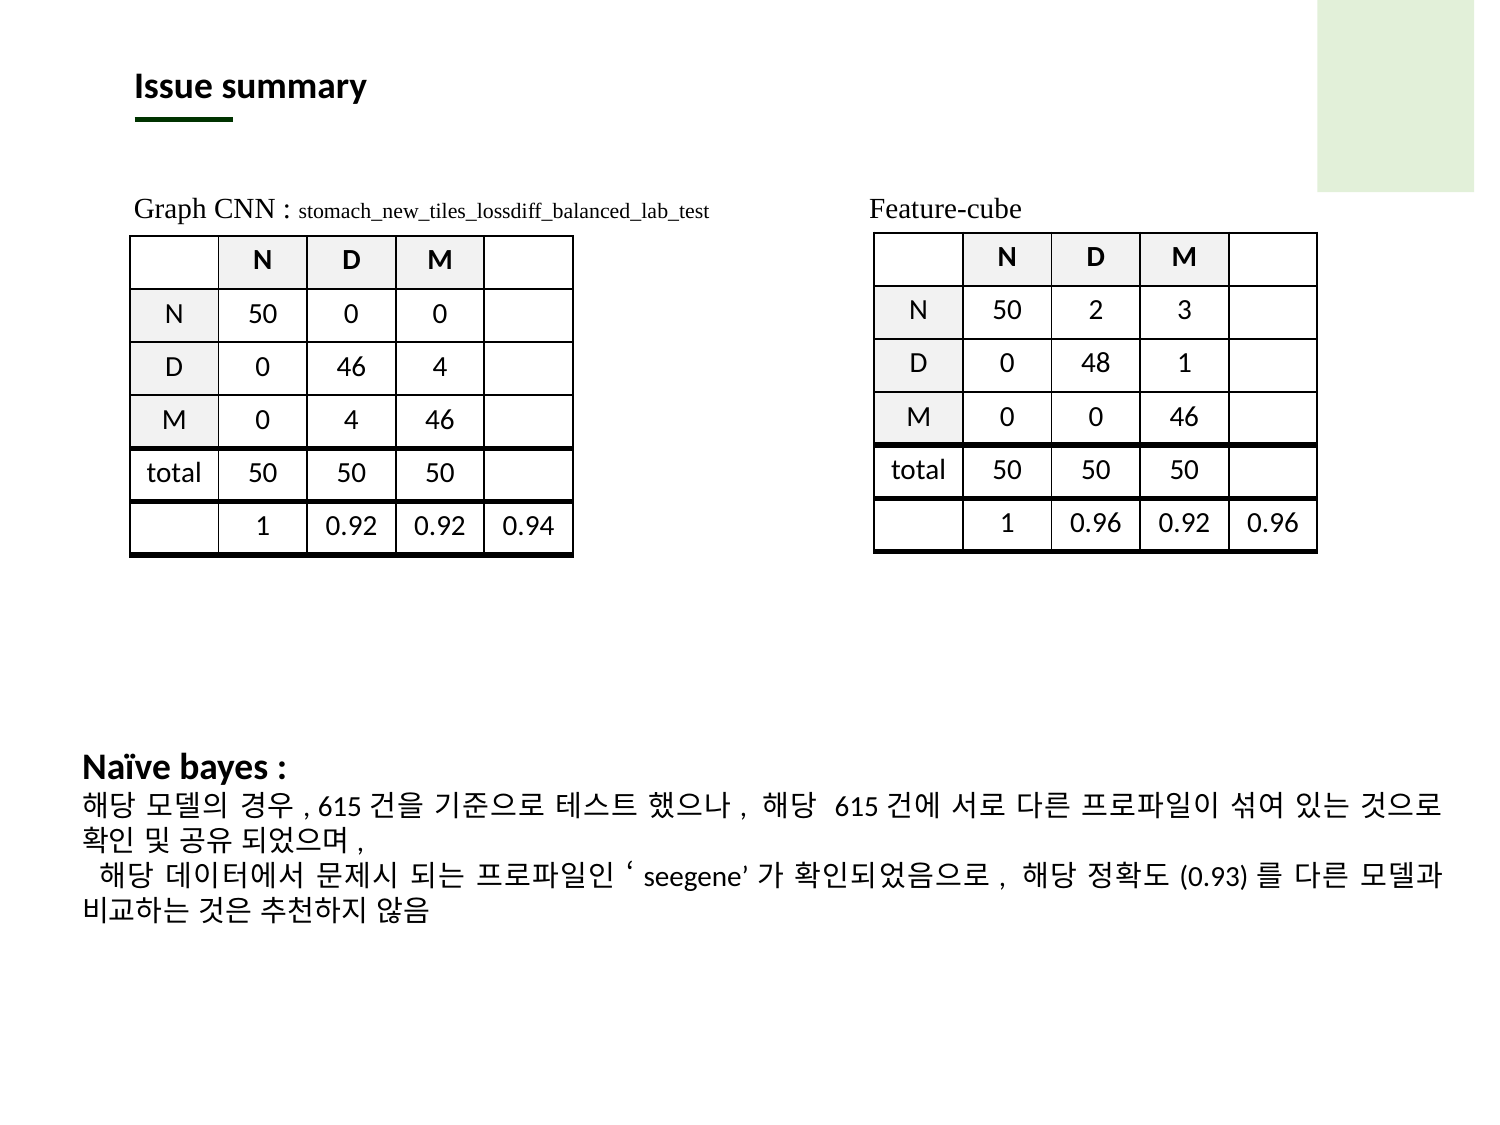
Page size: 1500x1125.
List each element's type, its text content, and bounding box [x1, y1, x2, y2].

table_cell total [131, 451, 218, 499]
table_header D [308, 237, 395, 288]
table_cell [1230, 287, 1316, 338]
table_header M [397, 237, 483, 288]
table_cell D [131, 343, 218, 394]
table_cell 0.92 [397, 504, 483, 552]
table_cell [485, 343, 572, 394]
table_cell 48 [1052, 340, 1139, 391]
table_header [485, 237, 572, 288]
table_cell 0.92 [308, 504, 395, 552]
table_cell [485, 396, 572, 446]
table_cell 46 [397, 396, 483, 446]
table_cell 2 [1052, 287, 1139, 338]
table_cell 1 [964, 501, 1051, 549]
table_header D [1052, 234, 1139, 285]
table_cell [131, 504, 218, 552]
table_cell 0 [1052, 393, 1139, 442]
table_cell [485, 451, 572, 499]
table_header N [964, 234, 1051, 285]
table_cell 0.96 [1230, 501, 1316, 549]
table_cell 3 [1141, 287, 1228, 338]
table_cell 0 [219, 396, 306, 446]
table_cell 1 [1141, 340, 1228, 391]
table_cell 50 [1052, 448, 1139, 496]
table_cell 0.92 [1141, 501, 1228, 549]
table_cell [1230, 393, 1316, 442]
table_cell 46 [308, 343, 395, 394]
table_cell 50 [308, 451, 395, 499]
table_cell 0 [219, 343, 306, 394]
table_cell D [875, 340, 962, 391]
table_cell 1 [219, 504, 306, 552]
table_cell [1230, 448, 1316, 496]
table_cell 4 [308, 396, 395, 446]
table_cell M [131, 396, 218, 446]
table_header [131, 237, 218, 288]
table_cell N [875, 287, 962, 338]
table_cell 4 [397, 343, 483, 394]
table_header [1230, 234, 1316, 285]
table_cell M [875, 393, 962, 442]
table_cell total [875, 448, 962, 496]
table_cell 50 [219, 451, 306, 499]
text_box Graph CNN : stomach_new_tiles_lossdiff_balanced_lab_test [119, 182, 855, 232]
text_box Feature-cube [855, 182, 1096, 232]
table_cell 0 [964, 393, 1051, 442]
text_box Naïve bayes : 해당 모델의 경우, 615건을 기준으로 테스트 했으나, 해당 615건에 서로 다른 프로파일이 섞여 있는 것으로 확인 및 공유 되었으며, 해당 데이터에서 문제시 되는 프로파일인 ‘seegene’가 확인되었음으로, 해당 정확도(0.93)를 다른 모델과 비교하는 것은 추천하지 않음 [67, 734, 1459, 935]
table_cell [875, 501, 962, 549]
table_header N [219, 237, 306, 288]
table_cell N [131, 290, 218, 341]
table_cell 50 [219, 290, 306, 341]
table_cell [485, 290, 572, 341]
text_box Issue summary [119, 53, 589, 114]
table_cell 0 [397, 290, 483, 341]
table_cell 0.96 [1052, 501, 1139, 549]
table_cell 0.94 [485, 504, 572, 552]
table_cell 50 [1141, 448, 1228, 496]
table_header M [1141, 234, 1228, 285]
table_cell 50 [397, 451, 483, 499]
table_cell 50 [964, 287, 1051, 338]
table_header [875, 234, 962, 285]
table_cell 50 [964, 448, 1051, 496]
table_cell 0 [964, 340, 1051, 391]
text_box [1316, 0, 1475, 193]
table_cell 46 [1141, 393, 1228, 442]
table_cell 0 [308, 290, 395, 341]
table_cell [1230, 340, 1316, 391]
